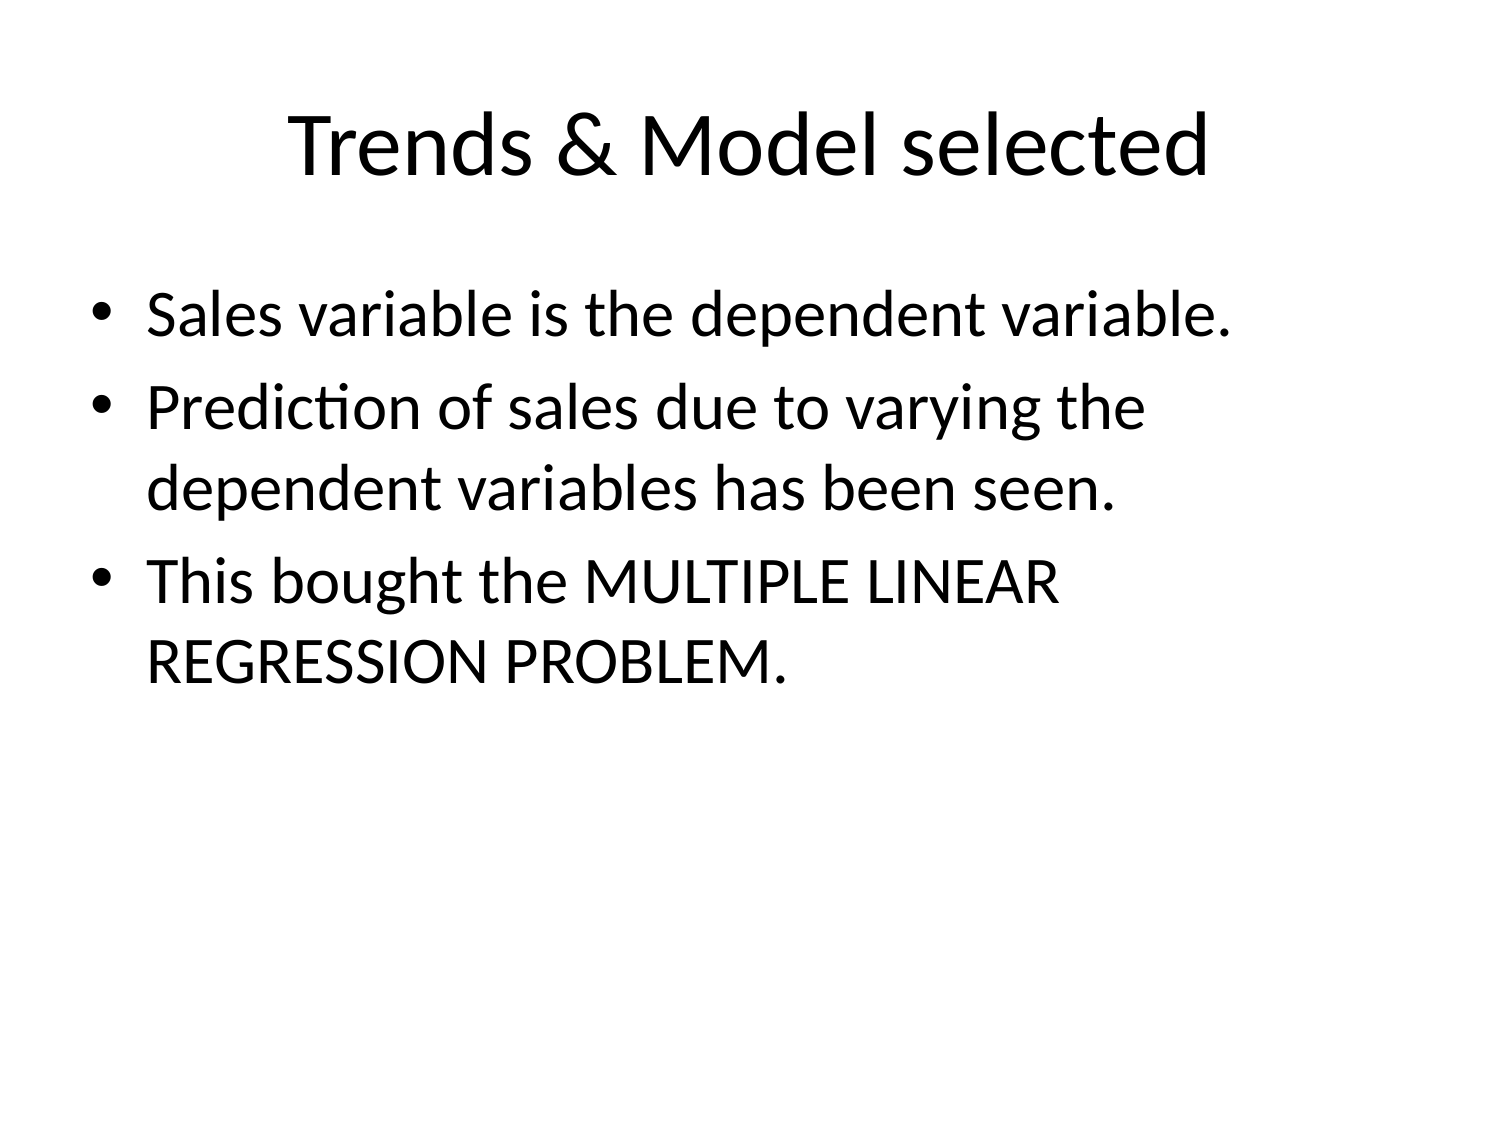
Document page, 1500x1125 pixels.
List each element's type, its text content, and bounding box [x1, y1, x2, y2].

title Trends & Model selected [75, 45, 1425, 233]
list Sales variable is the dependent variable. Prediction of sales due to varying the dependent variables has been seen. This bought the MULTIPLE LINEAR REGRESSION PROBLEM. [75, 262, 1425, 1005]
